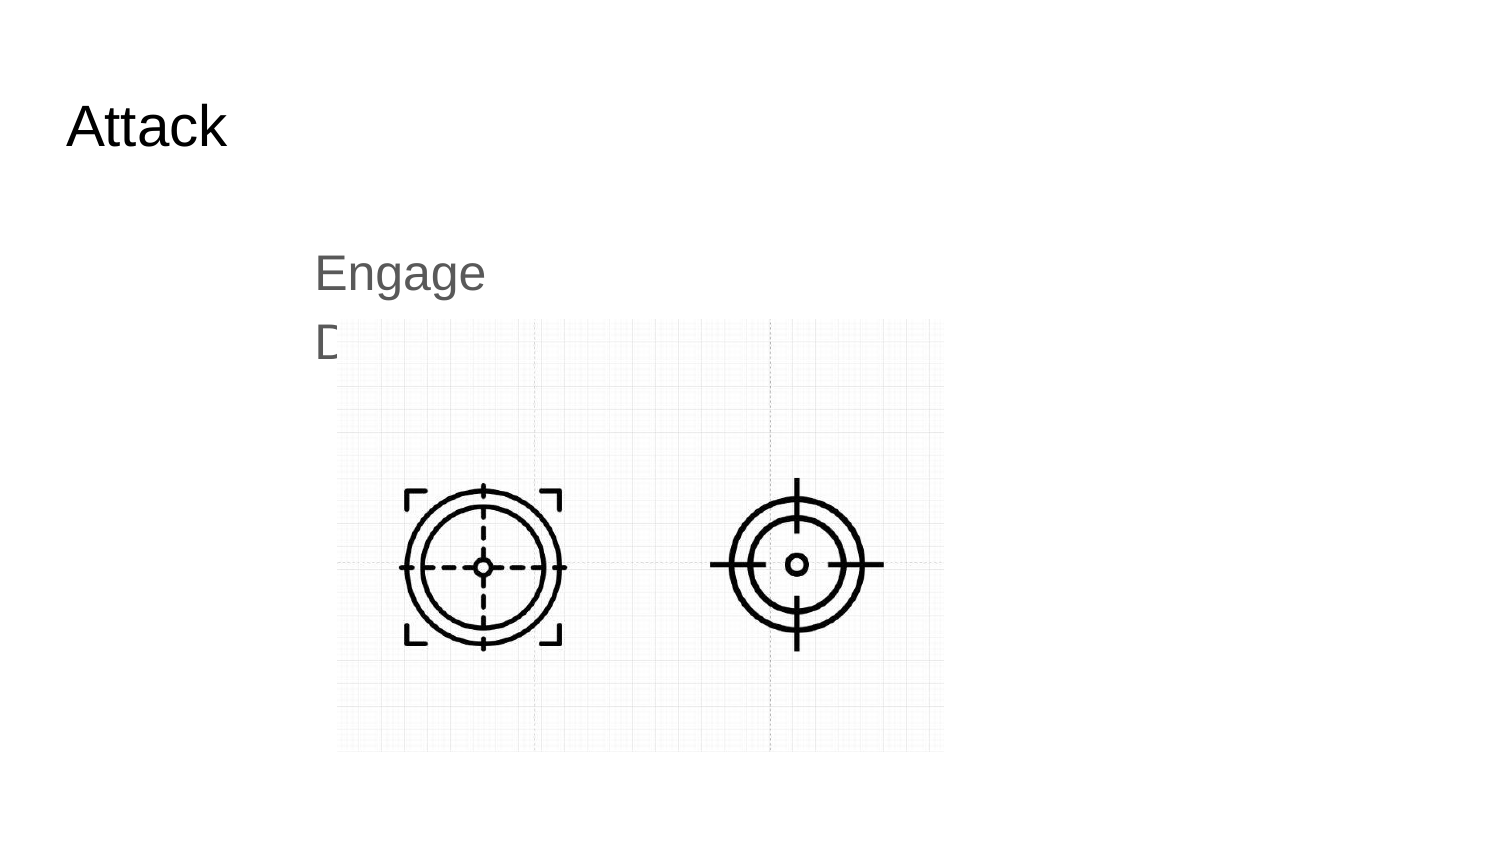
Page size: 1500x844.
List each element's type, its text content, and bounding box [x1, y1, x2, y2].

picture [337, 319, 945, 752]
title Attack [51, 72, 1449, 167]
list Engage Designate [299, 216, 1111, 357]
